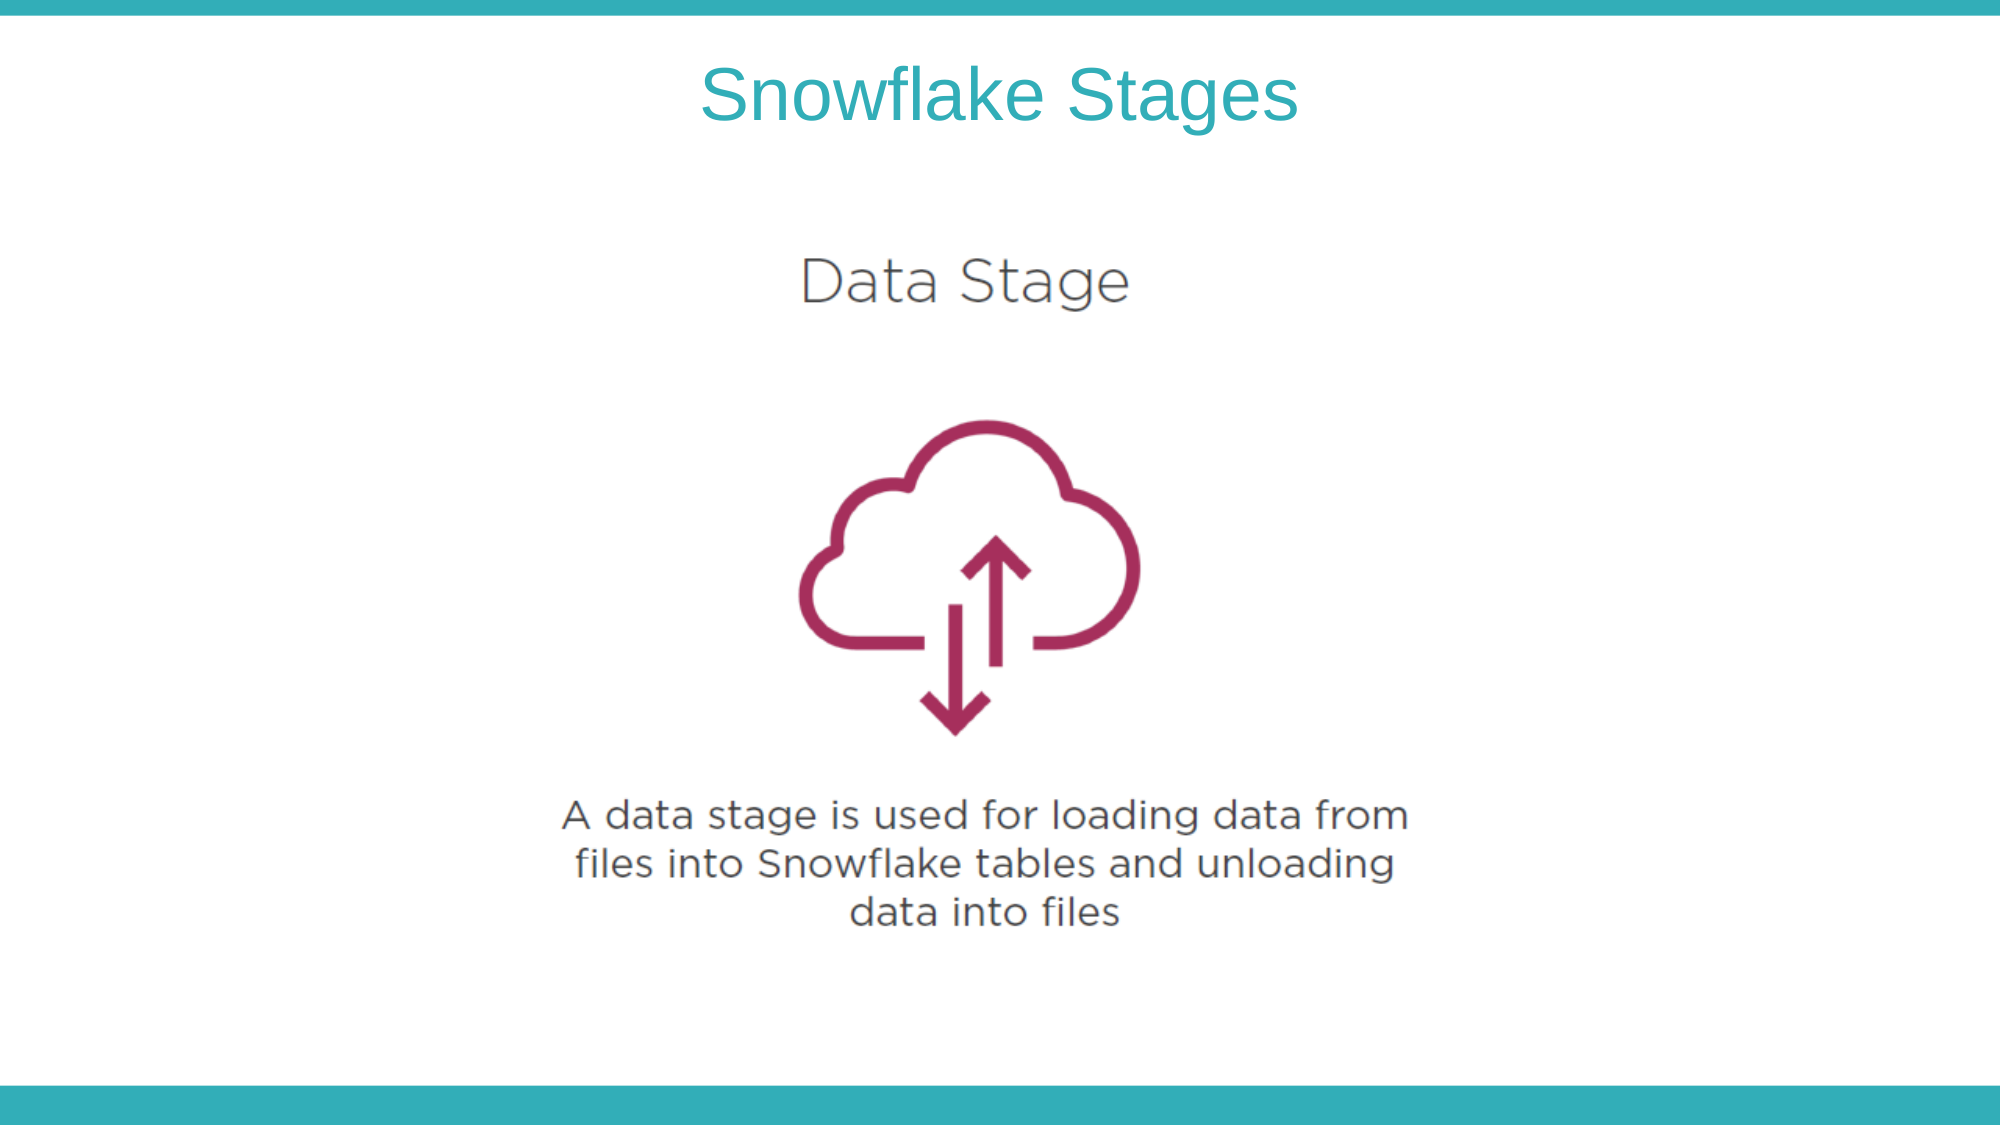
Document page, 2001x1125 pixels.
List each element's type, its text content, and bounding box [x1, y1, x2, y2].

list Snowflake Stages [0, 26, 2000, 153]
picture [438, 179, 1562, 985]
